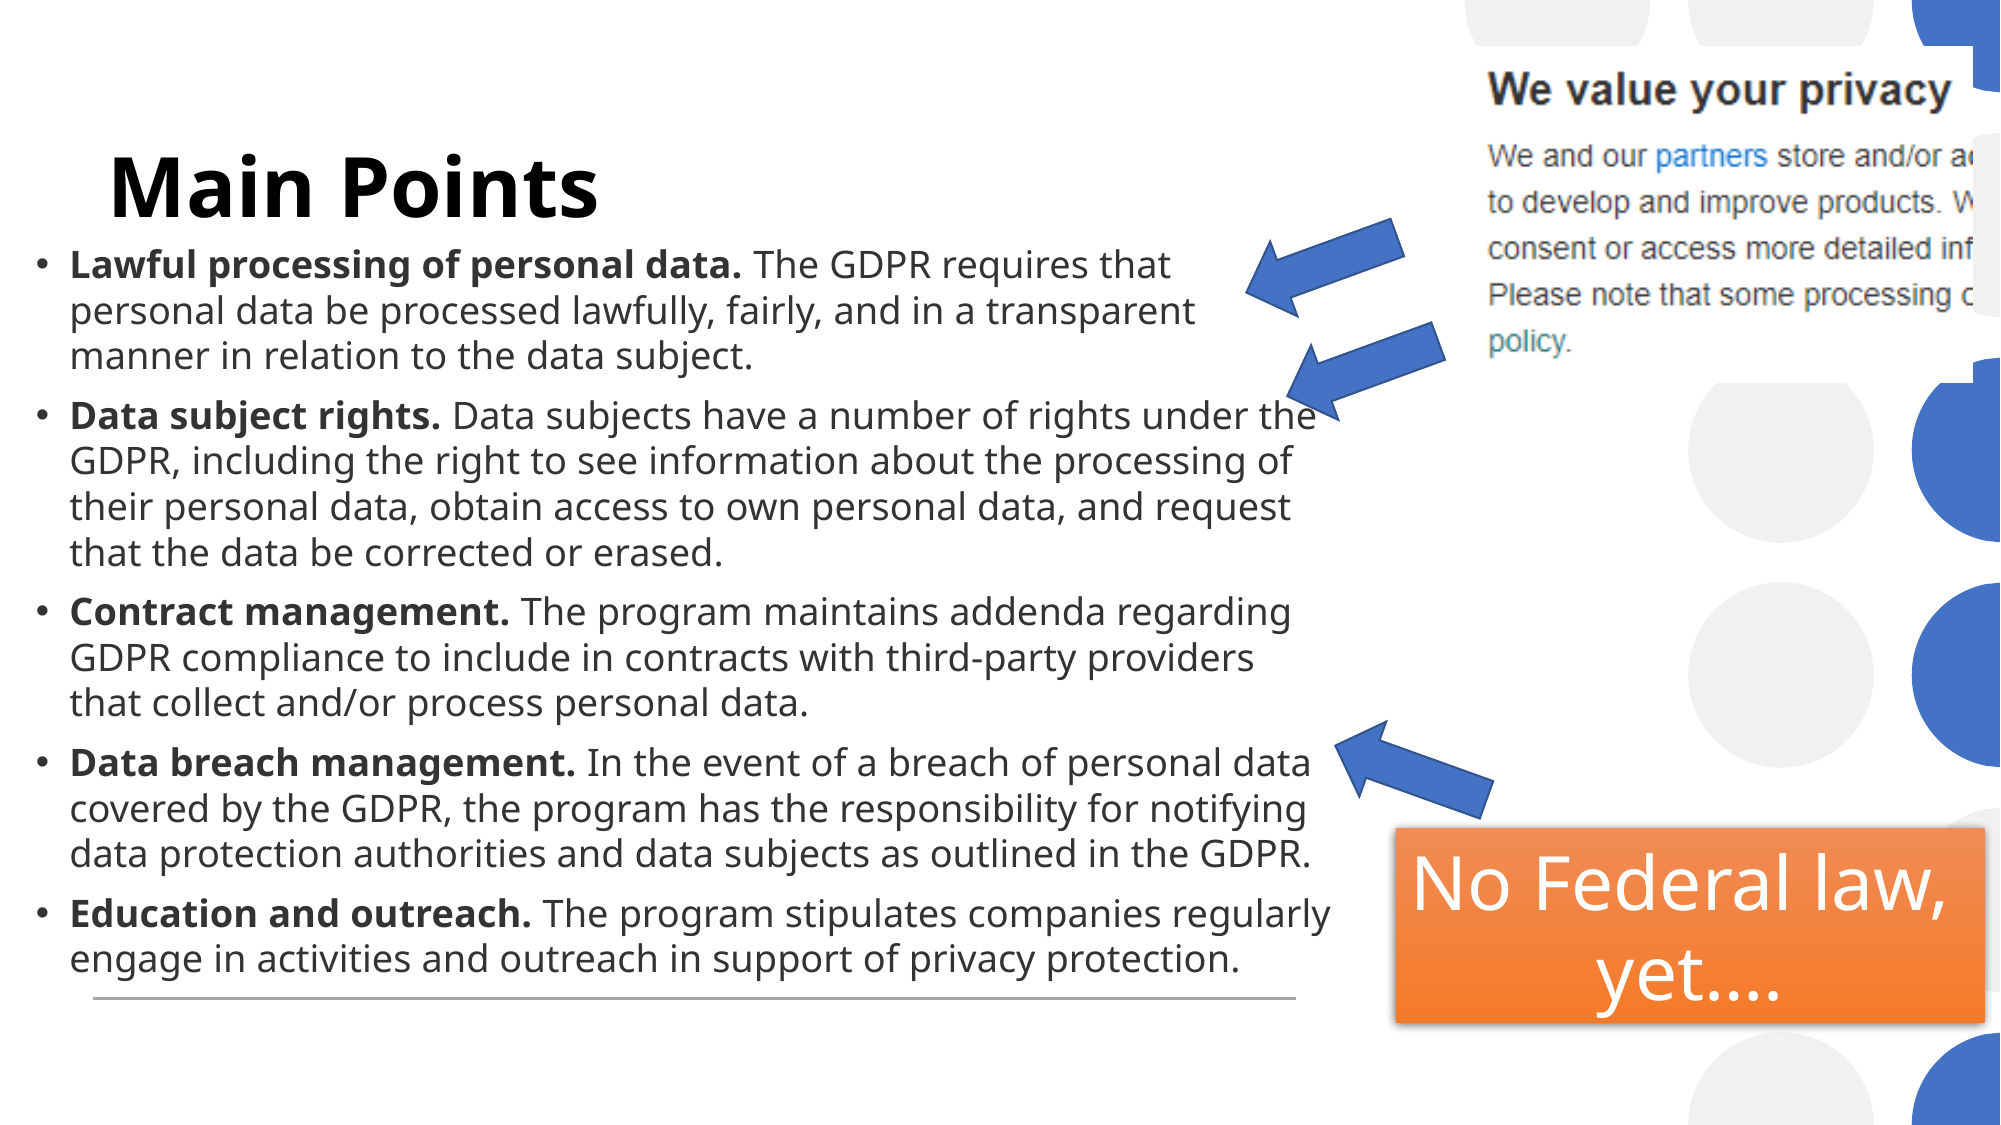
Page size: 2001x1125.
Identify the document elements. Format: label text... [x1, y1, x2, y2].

title Main Points [92, 126, 1297, 233]
list Lawful processing of personal data. The GDPR requires that personal data be processed lawfully, fairly, and in a transparent manner in relation to the data subject. Data subject rights. Data subjects have a number of rights under the GDPR, including the right to see information about the processing of their personal data, obtain access to own personal data, and request that the data be corrected or erased. Contract management. The program maintains addenda regarding GDPR compliance to include in contracts with third-party providers that collect and/or process personal data. Data breach management. In the event of a breach of personal data covered by the GDPR, the program has the responsibility for notifying data protection authorities and data subjects as outlined in the GDPR. Education and outreach. The program stipulates companies regularly engage in activities and outreach in support of privacy protection. [20, 233, 1348, 1062]
text_box [1285, 321, 1447, 422]
picture [1451, 46, 1973, 384]
text_box No Federal law, yet…. [1395, 828, 1985, 1023]
text_box [1245, 217, 1406, 319]
text_box [1333, 719, 1495, 820]
